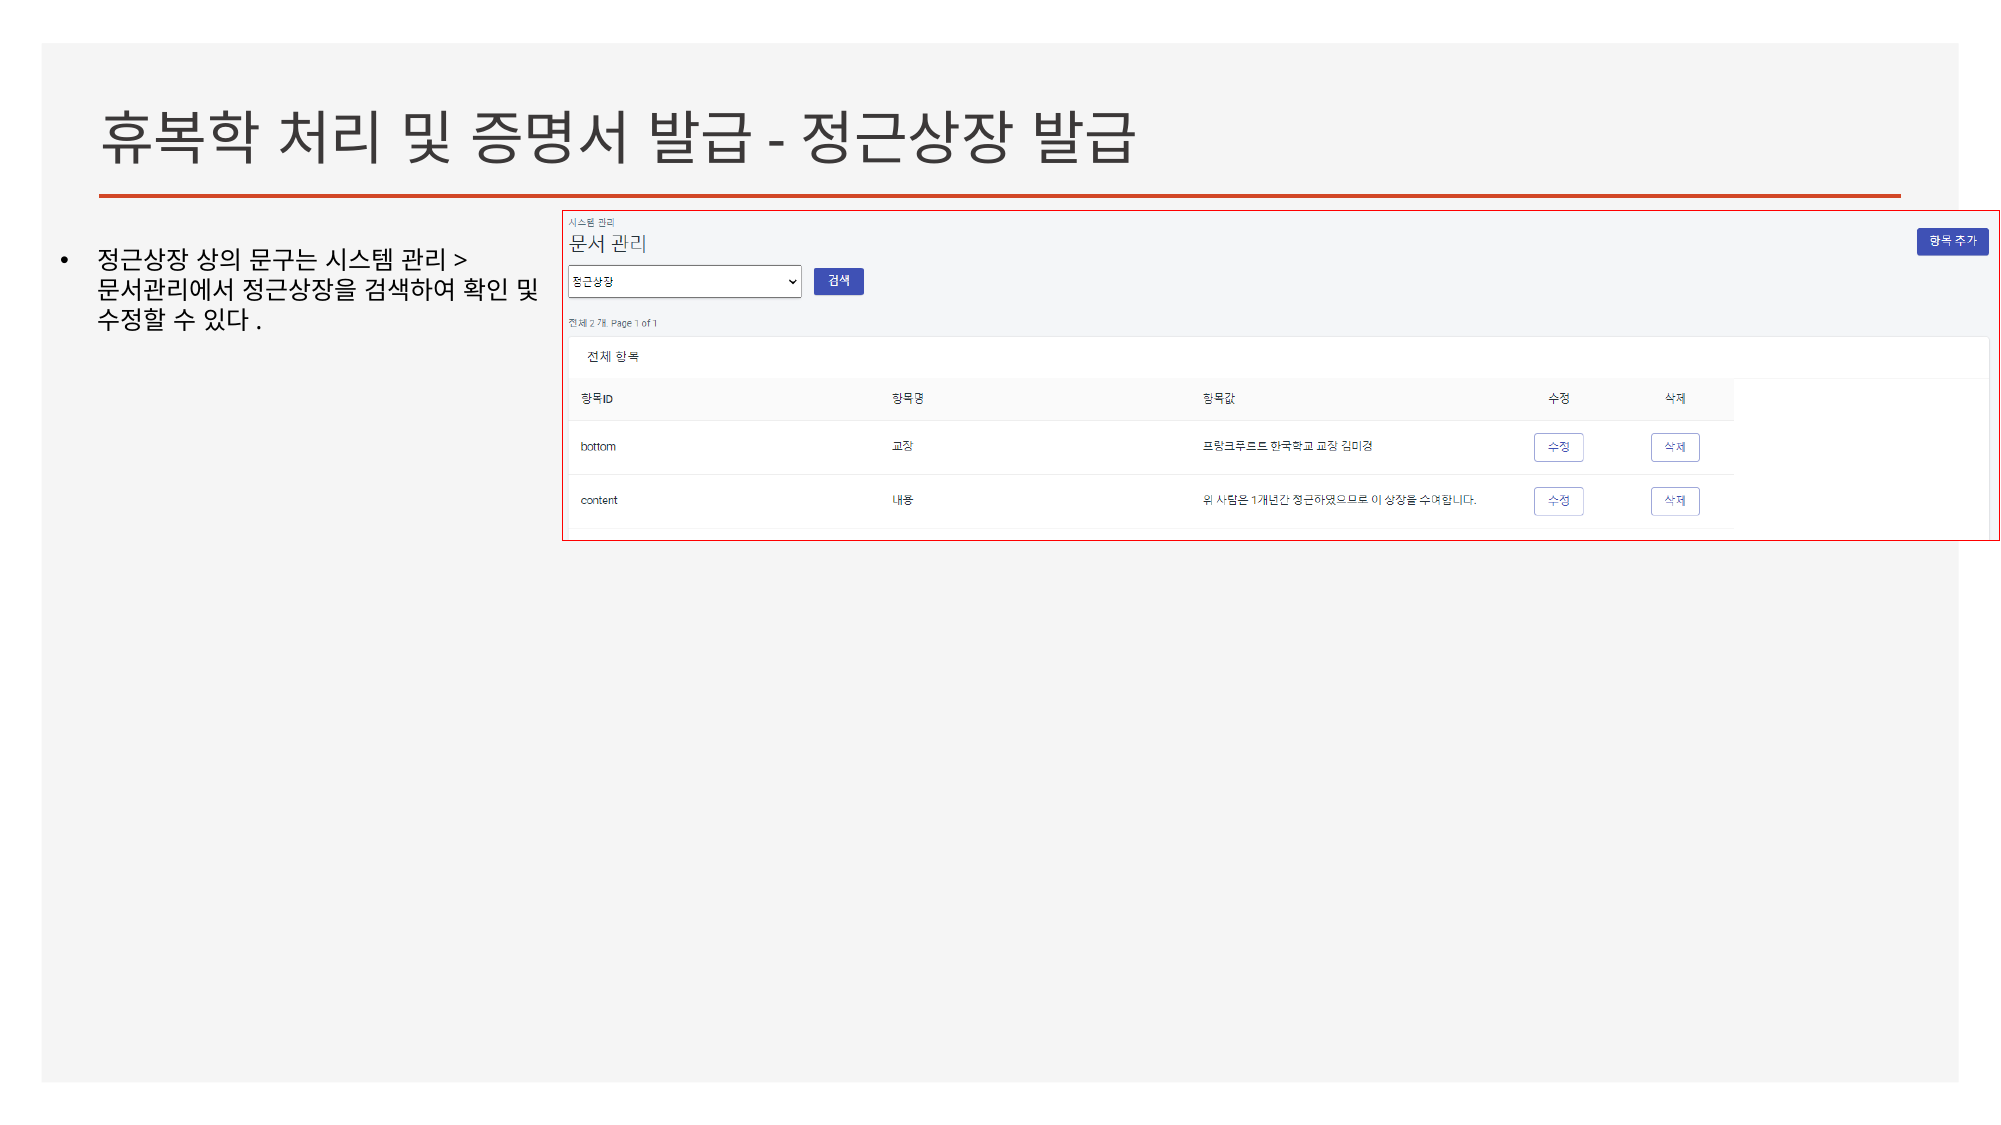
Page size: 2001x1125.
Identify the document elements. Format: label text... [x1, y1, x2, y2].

text_box 정근상장 상의 문구는 시스템 관리>문서관리에서 정근상장을 검색하여 확인 및 수정할 수 있다. [45, 237, 562, 504]
title 휴복학 처리 및 증명서 발급-정근상장 발급 [85, 73, 1499, 179]
picture [562, 210, 2000, 541]
